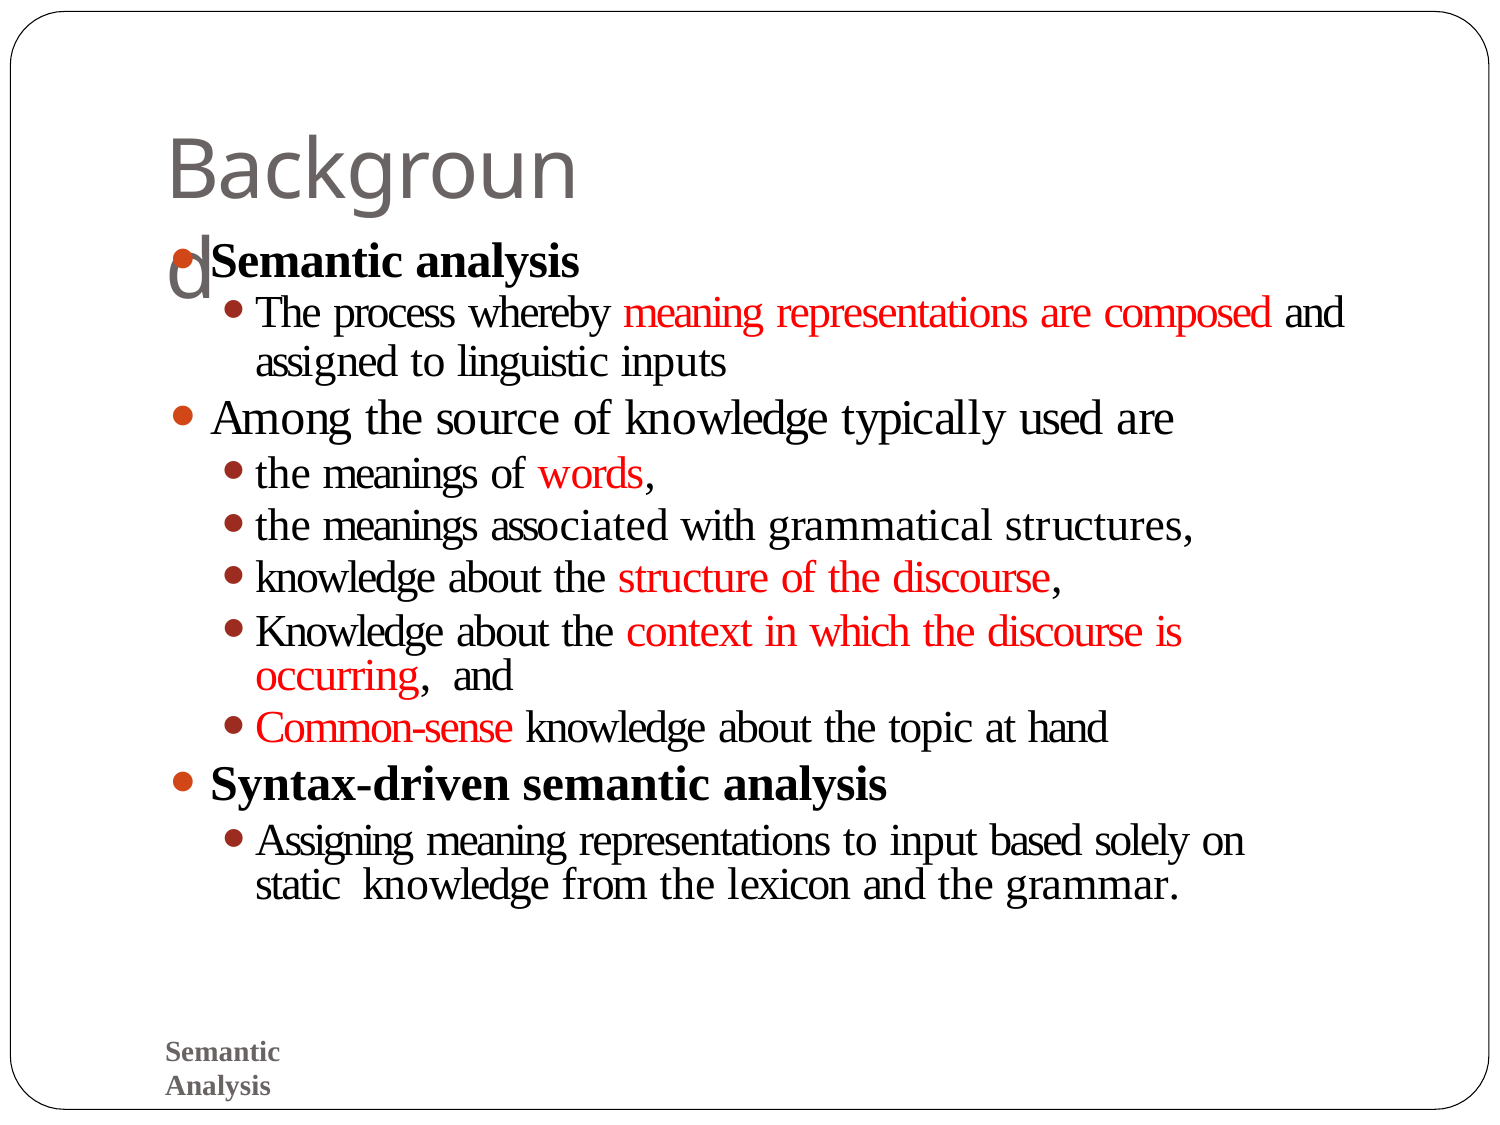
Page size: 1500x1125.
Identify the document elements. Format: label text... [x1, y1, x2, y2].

text_box Semantic analysis The process whereby meaning representations are composed and assigned to linguistic inputs Among the source of knowledge typically used are the meanings of words, the meanings associated with grammatical structures, knowledge about the structure of the discourse, Knowledge about the context in which the discourse is occurring, and Common-sense knowledge about the topic at hand Syntax-driven semantic analysis Assigning meaning representations to input based solely on static knowledge from the lexicon and the grammar. [162, 226, 1346, 909]
title Background [162, 113, 588, 226]
footer Semantic Analysis [162, 1032, 394, 1125]
